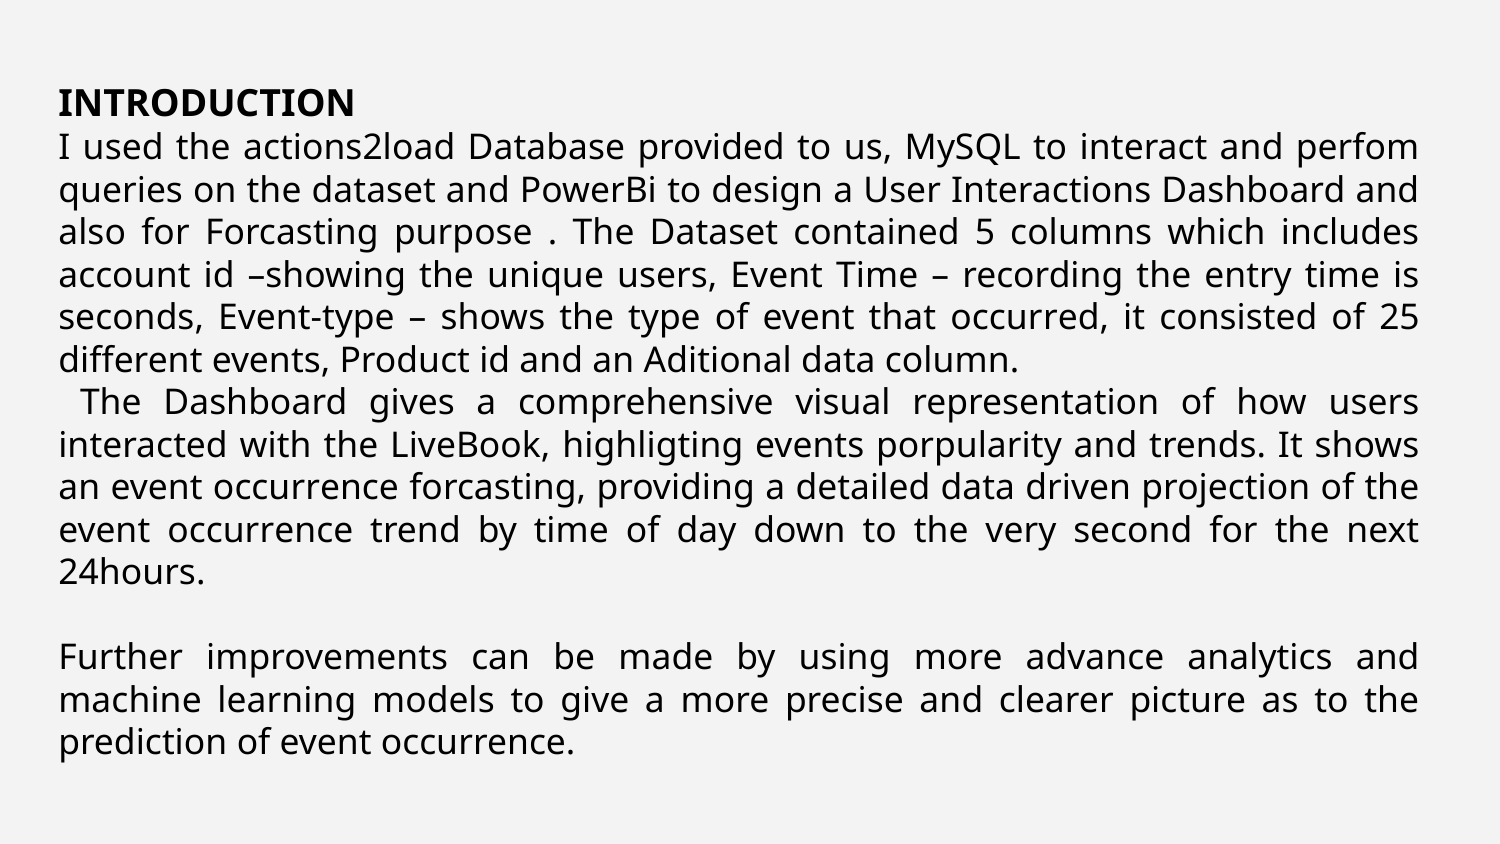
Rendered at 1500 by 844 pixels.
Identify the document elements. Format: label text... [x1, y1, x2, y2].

text_box INTRODUCTION I used the actions2load Database provided to us, MySQL to interact and perfom queries on the dataset and PowerBi to design a User Interactions Dashboard and also for Forcasting purpose . The Dataset contained 5 columns which includes account id –showing the unique users, Event Time – recording the entry time is seconds, Event-type – shows the type of event that occurred, it consisted of 25 different events, Product id and an Aditional data column. The Dashboard gives a comprehensive visual representation of how users interacted with the LiveBook, highligting events porpularity and trends. It shows an event occurrence forcasting, providing a detailed data driven projection of the event occurrence trend by time of day down to the very second for the next 24hours. Further improvements can be made by using more advance analytics and machine learning models to give a more precise and clearer picture as to the prediction of event occurrence. [43, 64, 1436, 817]
